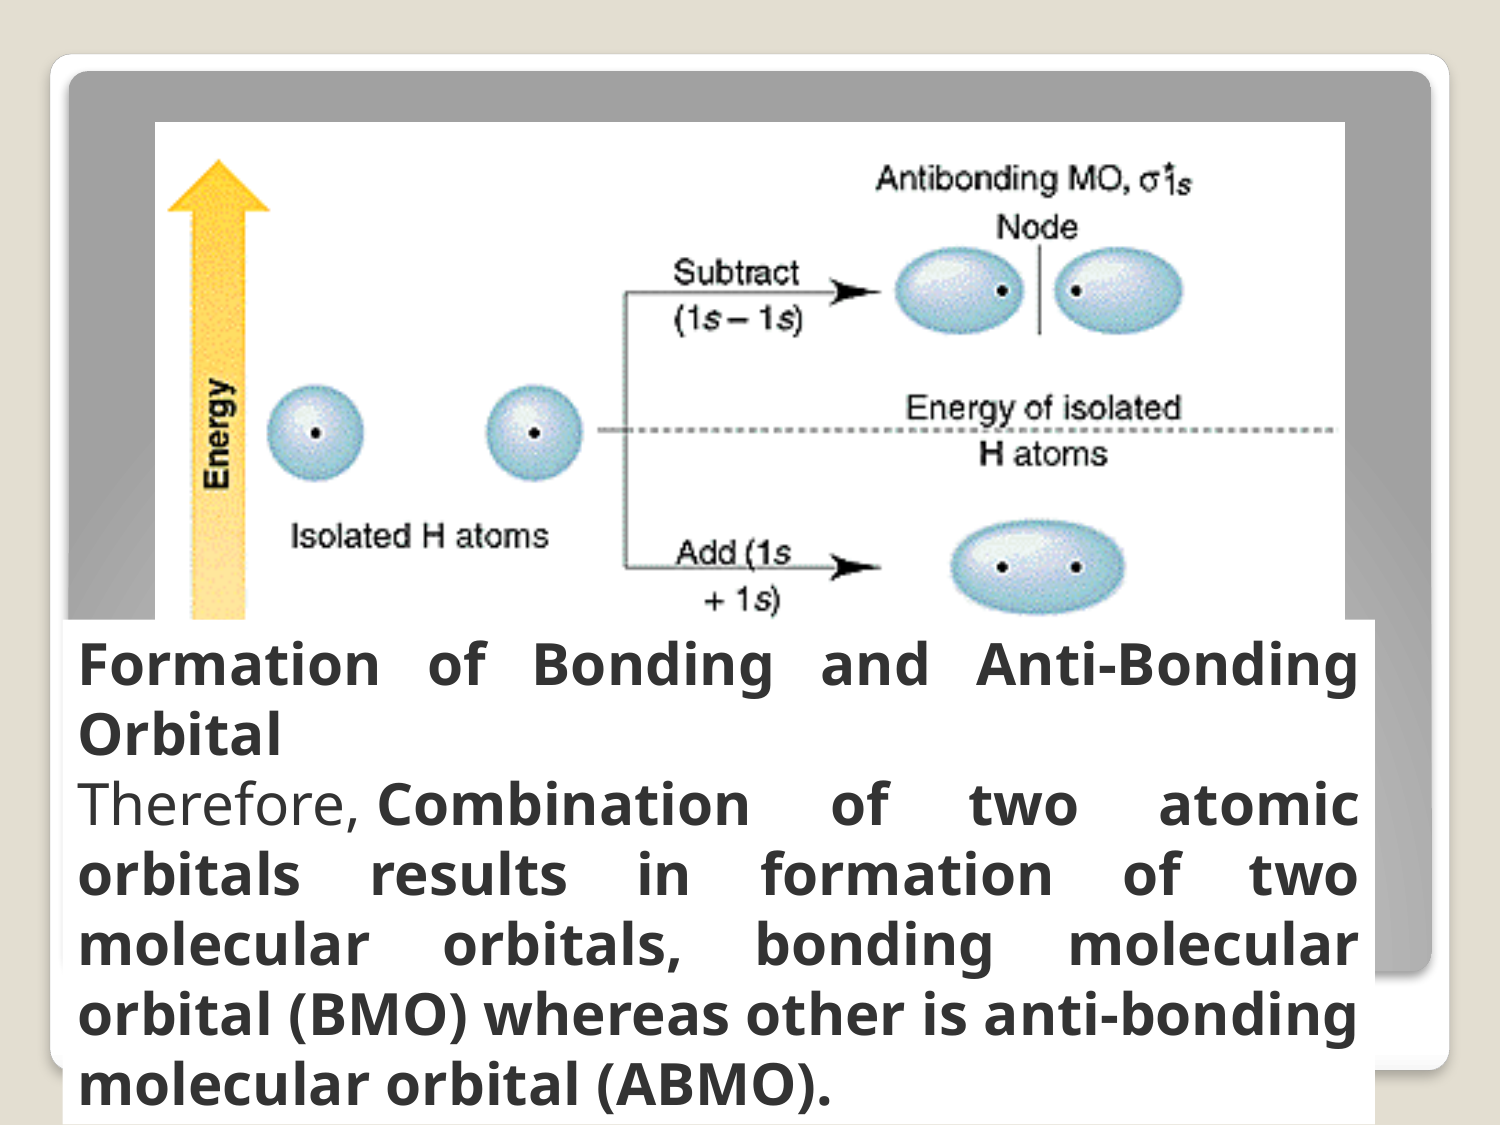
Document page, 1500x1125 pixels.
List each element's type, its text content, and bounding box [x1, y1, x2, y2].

text_box Formation of Bonding and Anti-Bonding Orbital Therefore, Combination of two atomic orbitals results in formation of two molecular orbitals, bonding molecular orbital (BMO) whereas other is anti-bonding molecular orbital (ABMO). [62, 619, 1375, 1125]
picture [155, 122, 1345, 681]
text_box [0, 0, 1500, 75]
